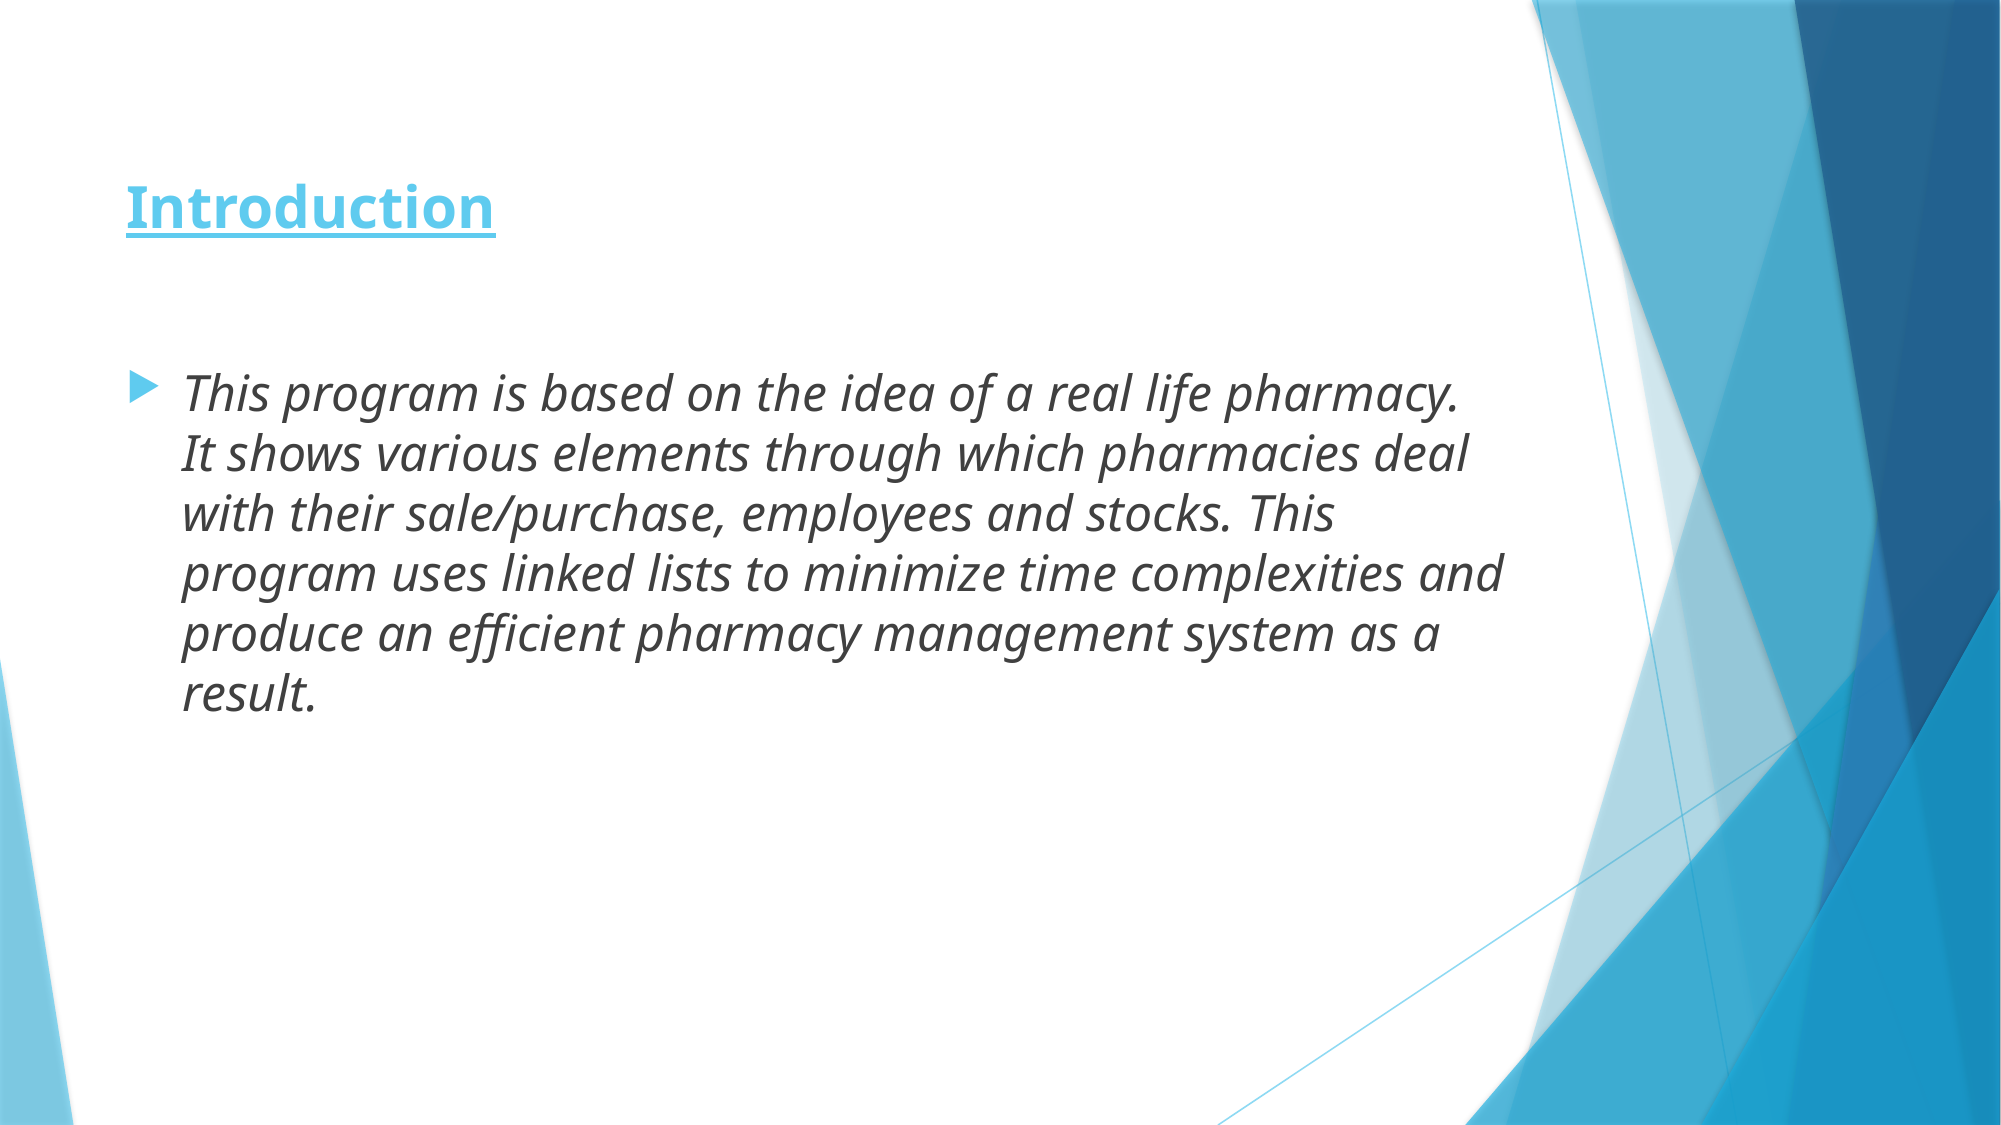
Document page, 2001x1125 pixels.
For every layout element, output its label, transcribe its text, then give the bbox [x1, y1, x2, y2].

list This program is based on the idea of a real life pharmacy. It shows various elements through which pharmacies deal with their sale/purchase, employees and stocks. This program uses linked lists to minimize time complexities and produce an efficient pharmacy management system as a result. [111, 354, 1522, 992]
title Introduction [111, 162, 1522, 354]
